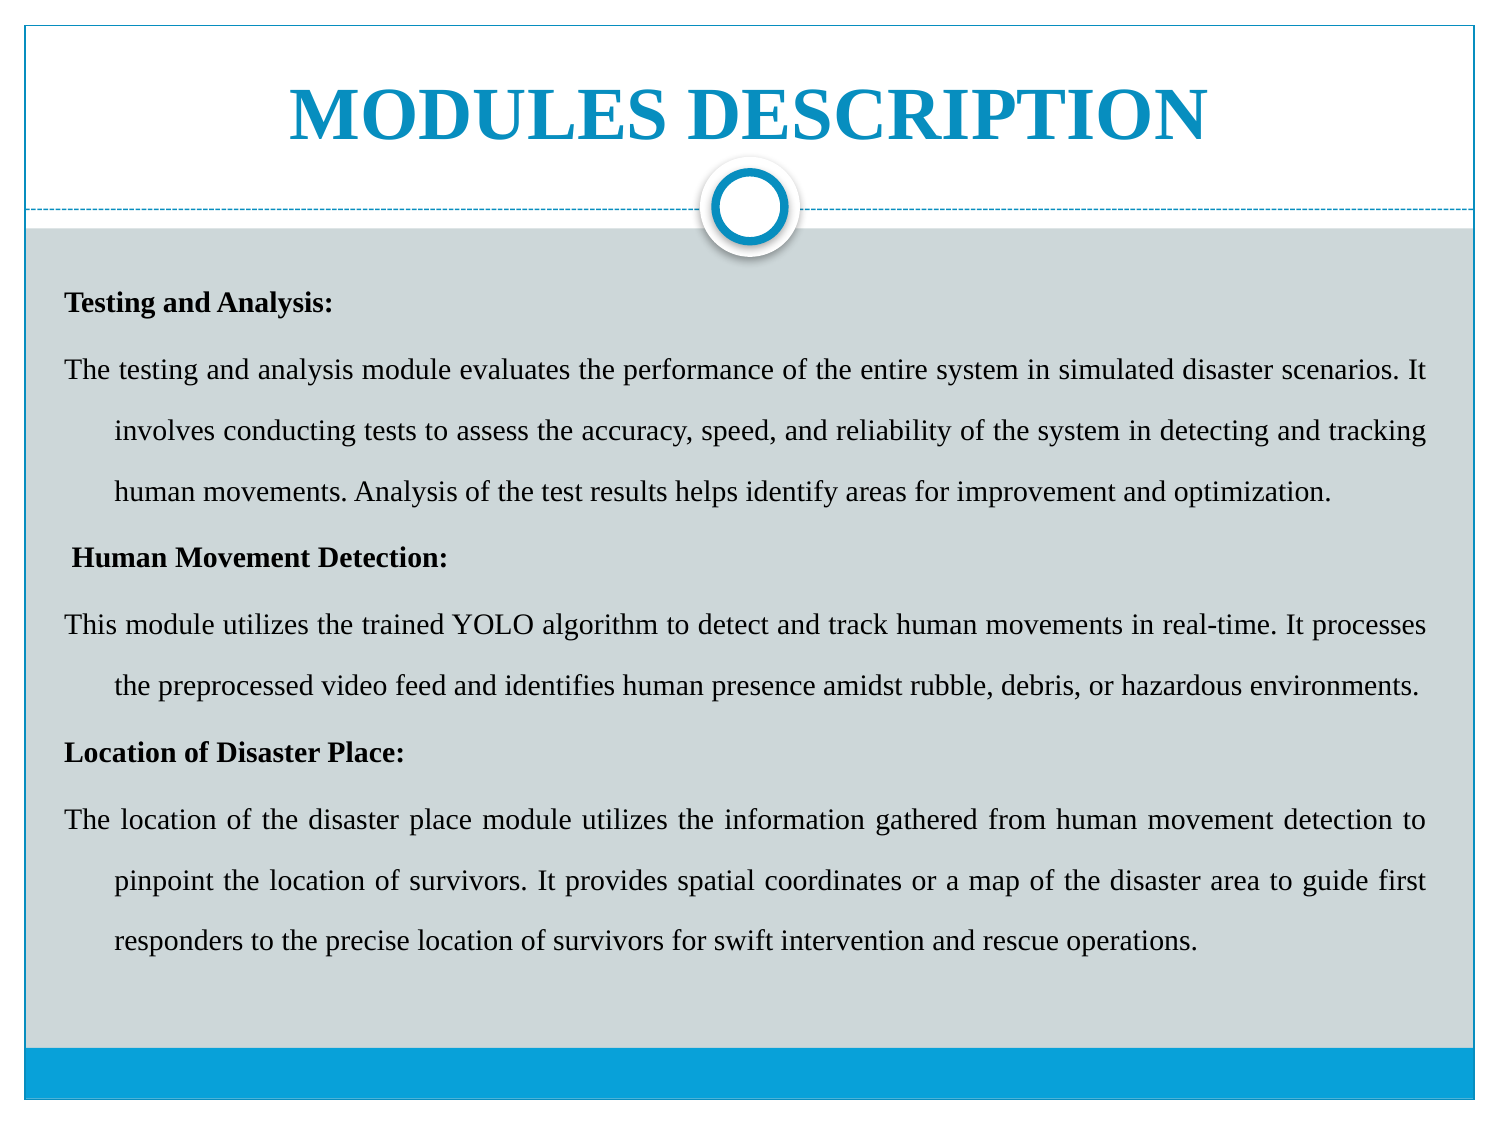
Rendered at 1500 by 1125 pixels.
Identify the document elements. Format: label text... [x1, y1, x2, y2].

list Testing and Analysis: The testing and analysis module evaluates the performance of the entire system in simulated disaster scenarios. It involves conducting tests to assess the accuracy, speed, and reliability of the system in detecting and tracking human movements. Analysis of the test results helps identify areas for improvement and optimization. Human Movement Detection: This module utilizes the trained YOLO algorithm to detect and track human movements in real-time. It processes the preprocessed video feed and identifies human presence amidst rubble, debris, or hazardous environments. Location of Disaster Place: The location of the disaster place module utilizes the information gathered from human movement detection to pinpoint the location of survivors. It provides spatial coordinates or a map of the disaster area to guide first responders to the precise location of survivors for swift intervention and rescue operations. [49, 250, 1445, 1001]
title MODULES DESCRIPTION [49, 37, 1450, 162]
